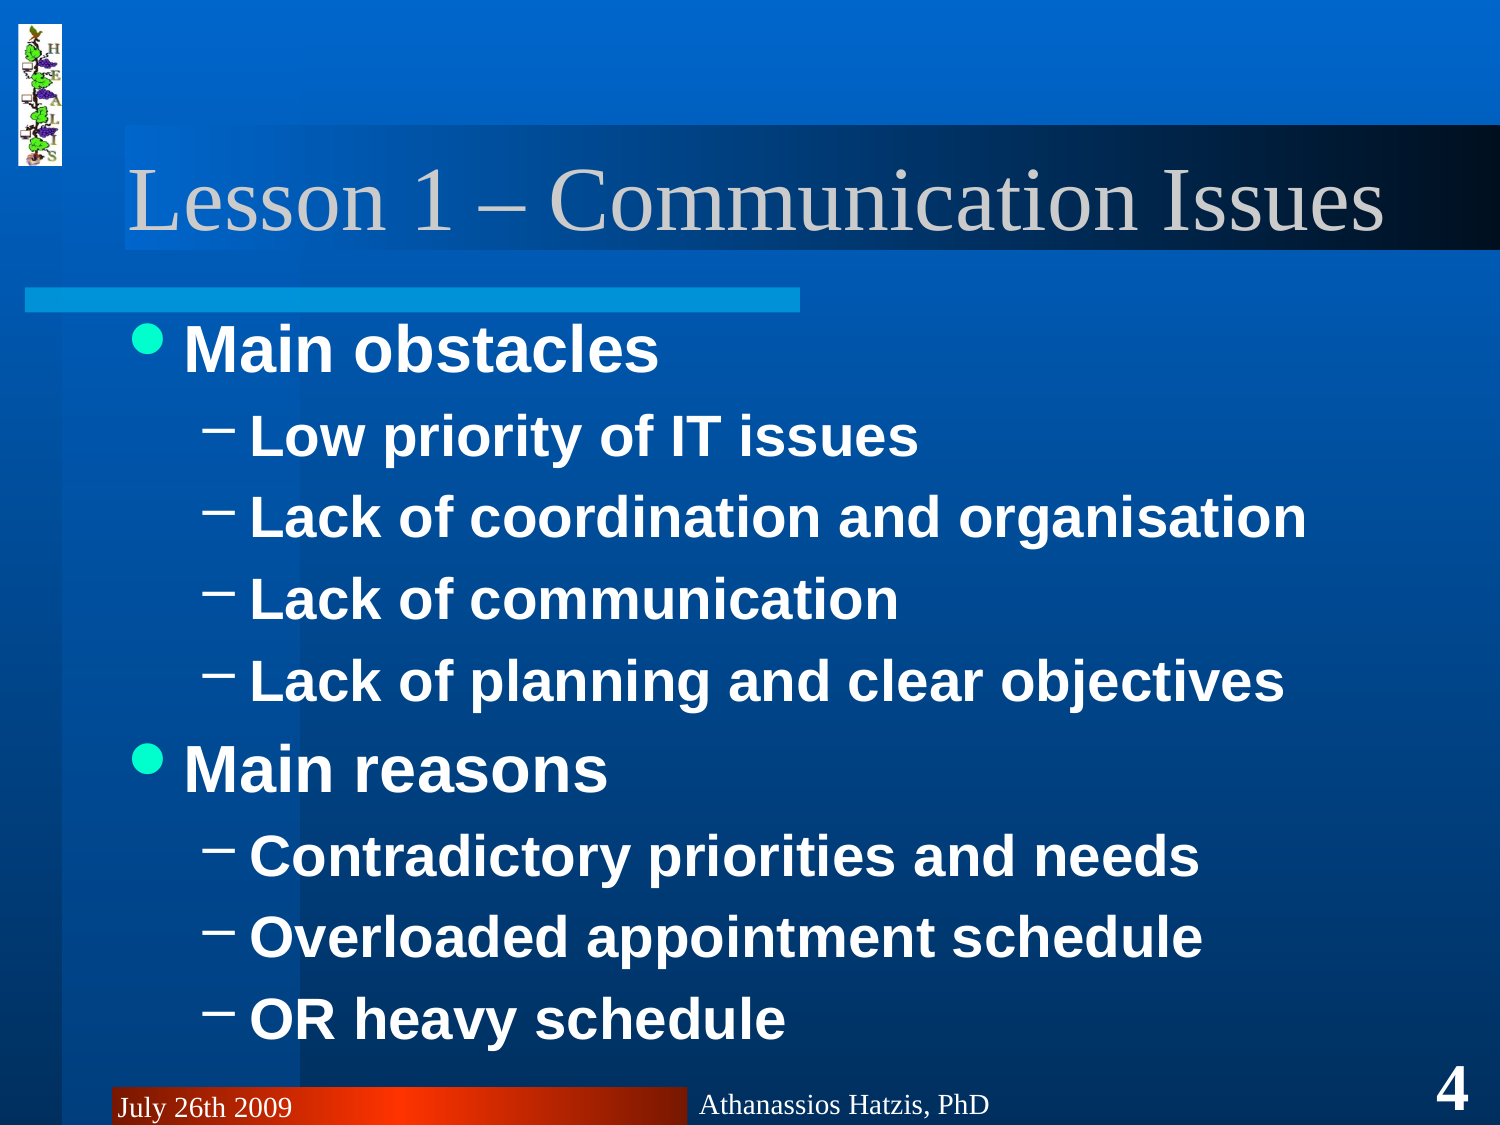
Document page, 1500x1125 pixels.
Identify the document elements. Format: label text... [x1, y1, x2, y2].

footer Athanassios Hatzis, PhD [606, 1065, 1083, 1125]
list Main obstacles Low priority of IT issues Lack of coordination and organisation Lack of communication Lack of planning and clear objectives Main reasons Contradictory priorities and needs Overloaded appointment schedule OR heavy schedule [112, 298, 1388, 1102]
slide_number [102, 1066, 401, 1125]
title Lesson 1 – Communication Issues [112, 99, 1466, 288]
slide_number 4 [1171, 1045, 1485, 1122]
picture [18, 24, 62, 166]
